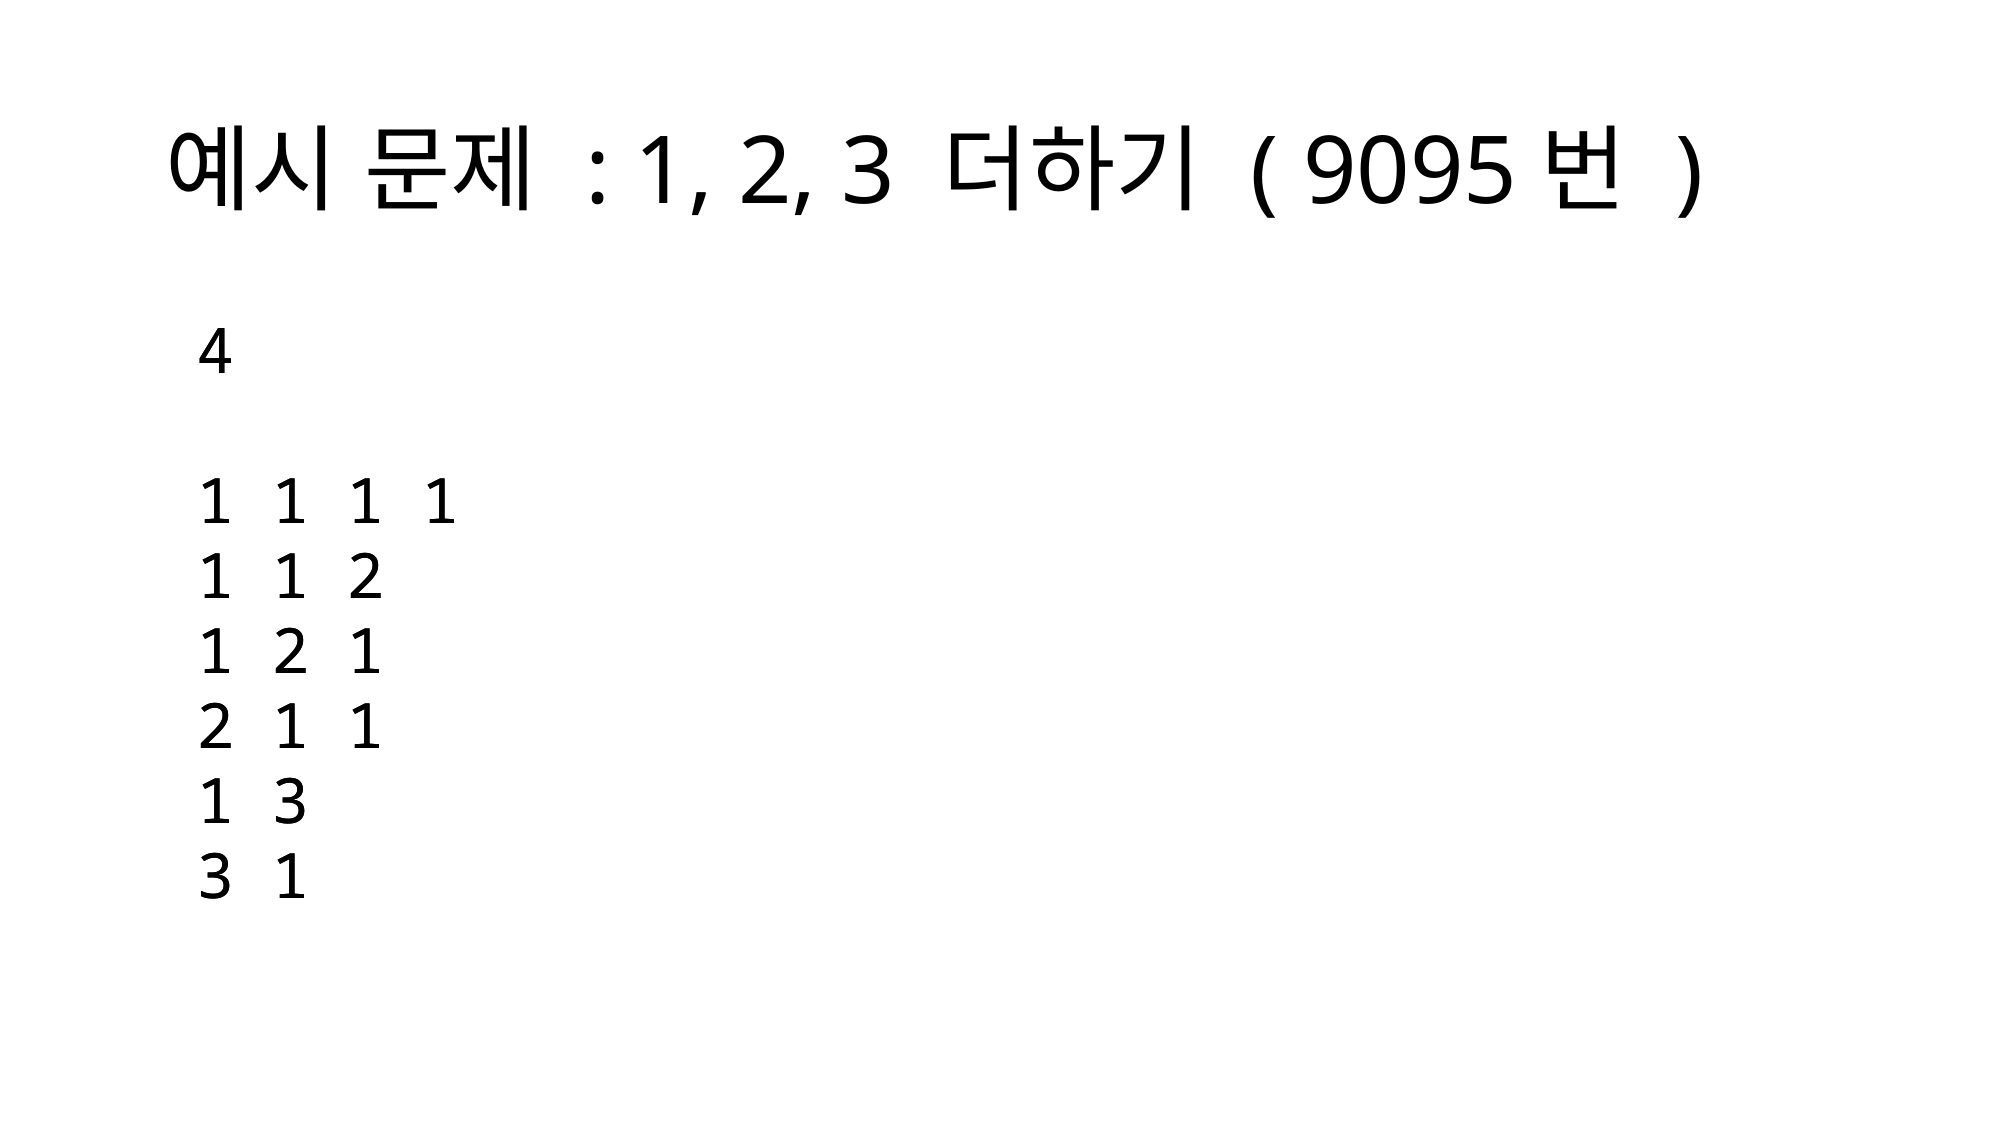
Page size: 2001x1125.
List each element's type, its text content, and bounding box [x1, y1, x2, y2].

text_box 예시 문제 : 1, 2, 3 더하기 ( 9095번 ) [150, 102, 1850, 230]
text_box 4 1 1 1 1 1 1 2 1 2 1 2 1 1 1 3 3 1 [181, 304, 647, 919]
